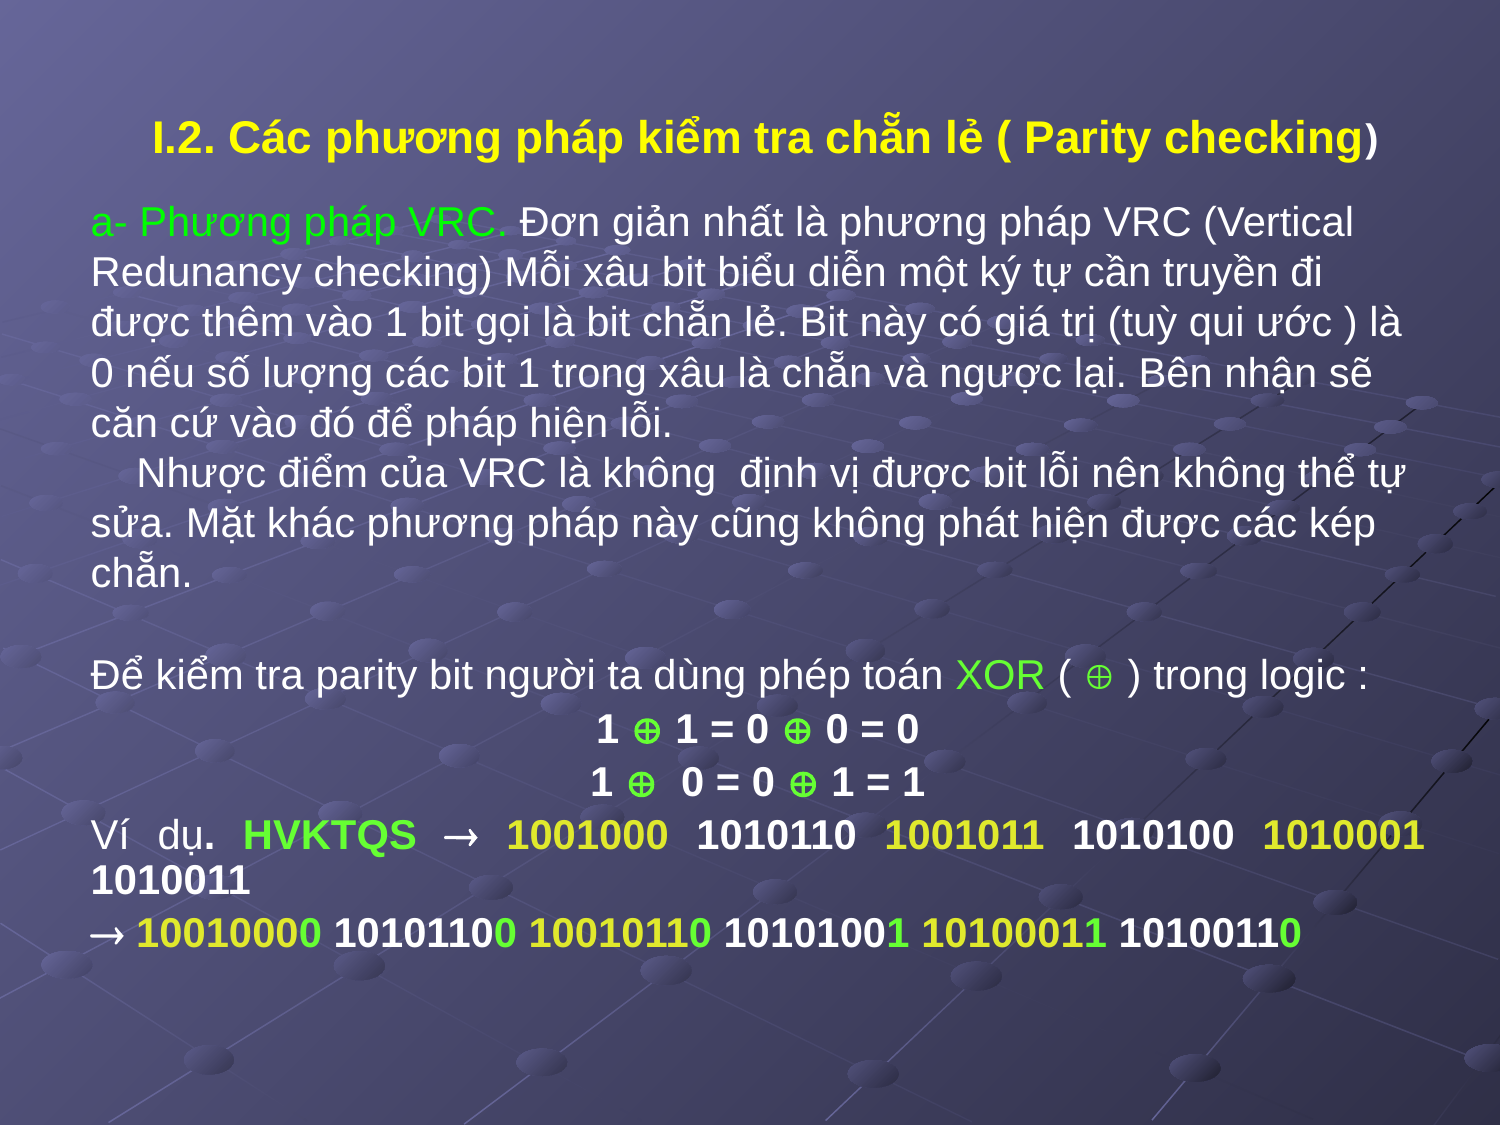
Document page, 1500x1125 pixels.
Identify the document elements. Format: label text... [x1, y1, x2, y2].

text_box a- Phương pháp VRC. Đơn giản nhất là phương pháp VRC (Vertical Redunancy checking) Mỗi xâu bit biểu diễn một ký tự cần truyền đi được thêm vào 1 bit gọi là bit chẵn lẻ. Bit này có giá trị (tuỳ qui ước ) là 0 nếu số lượng các bit 1 trong xâu là chẵn và ngược lại. Bên nhận sẽ căn cứ vào đó để pháp hiện lỗi. Nhược điểm của VRC là không định vị được bit lỗi nên không thể tự sửa. Mặt khác phương pháp này cũng không phát hiện được các kép chẵn. Để kiểm tra parity bit người ta dùng phép toán XOR (  ) trong logic : 1  1 = 0  0 = 0 1  0 = 0  1 = 1 Ví dụ. HVKTQS  1001000 1010110 1001011 1010100 1010001 1010011  10010000 10101100 10010110 10101001 10100011 10100110 [75, 187, 1441, 965]
text_box I.2. Các phương pháp kiểm tra chẵn lẻ ( Parity checking) [137, 99, 1400, 170]
